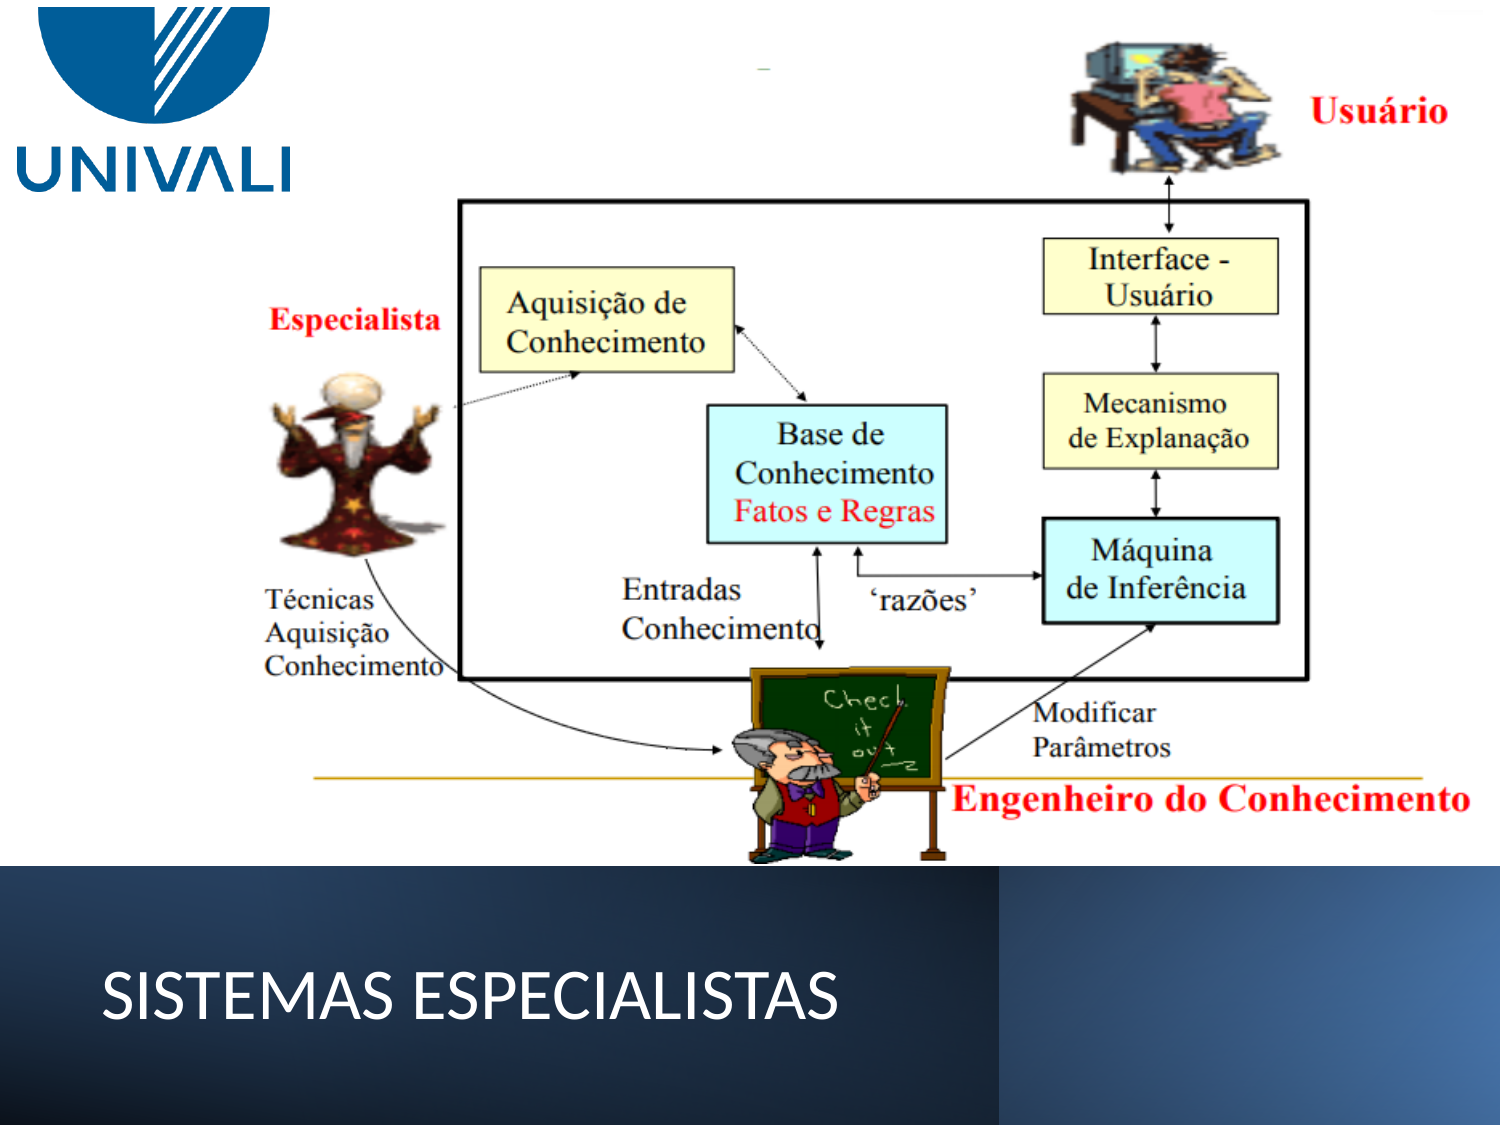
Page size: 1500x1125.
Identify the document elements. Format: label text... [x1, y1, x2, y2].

picture [17, 7, 1483, 865]
title SISTEMAS ESPECIALISTAS [86, 900, 943, 1091]
text_box [0, 0, 1500, 864]
text_box [0, 864, 1500, 1125]
